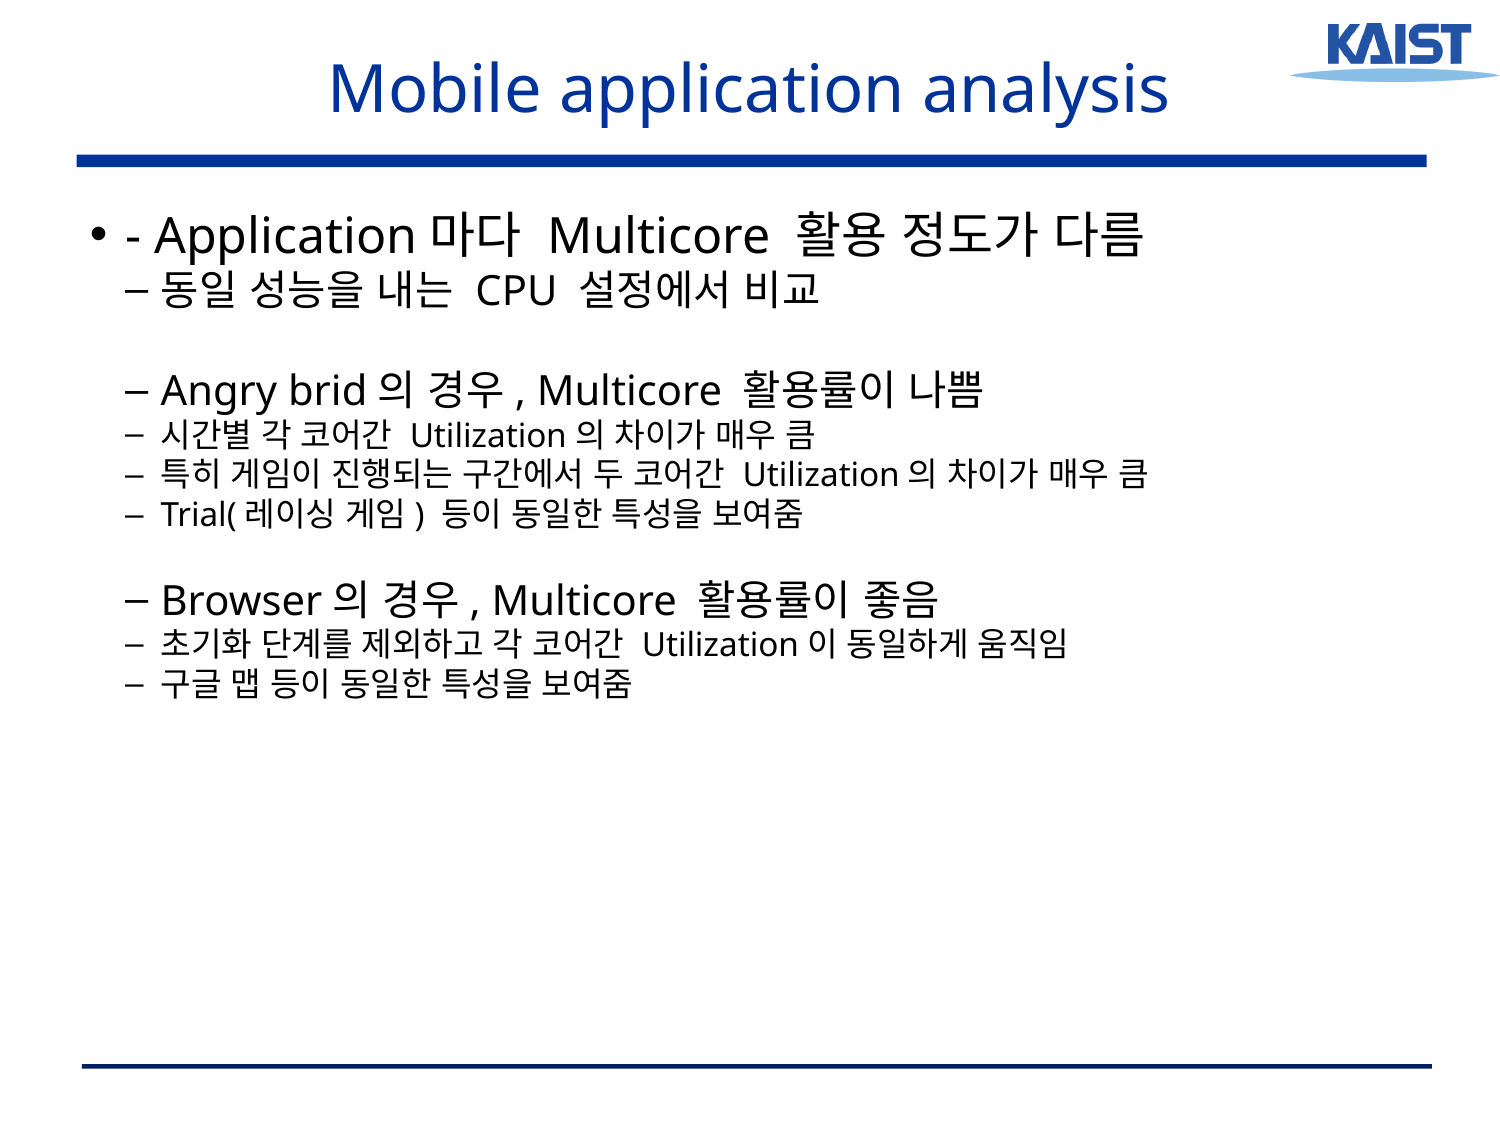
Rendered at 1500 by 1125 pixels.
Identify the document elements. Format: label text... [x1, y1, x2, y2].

text_box - Application마다 Multicore 활용 정도가 다름 동일 성능을 내는 CPU 설정에서 비교 Angry brid의 경우, Multicore 활용률이 나쁨 시간별 각 코어간 Utilization의 차이가 매우 큼 특히 게임이 진행되는 구간에서 두 코어간 Utilization의 차이가 매우 큼 Trial(레이싱 게임) 등이 동일한 특성을 보여줌 Browser의 경우, Multicore 활용률이 좋음 초기화 단계를 제외하고 각 코어간 Utilization이 동일하게 움직임 구글 맵 등이 동일한 특성을 보여줌 [75, 196, 1425, 1047]
picture [1425, 23, 1500, 82]
text_box Mobile application analysis [75, 23, 1425, 149]
